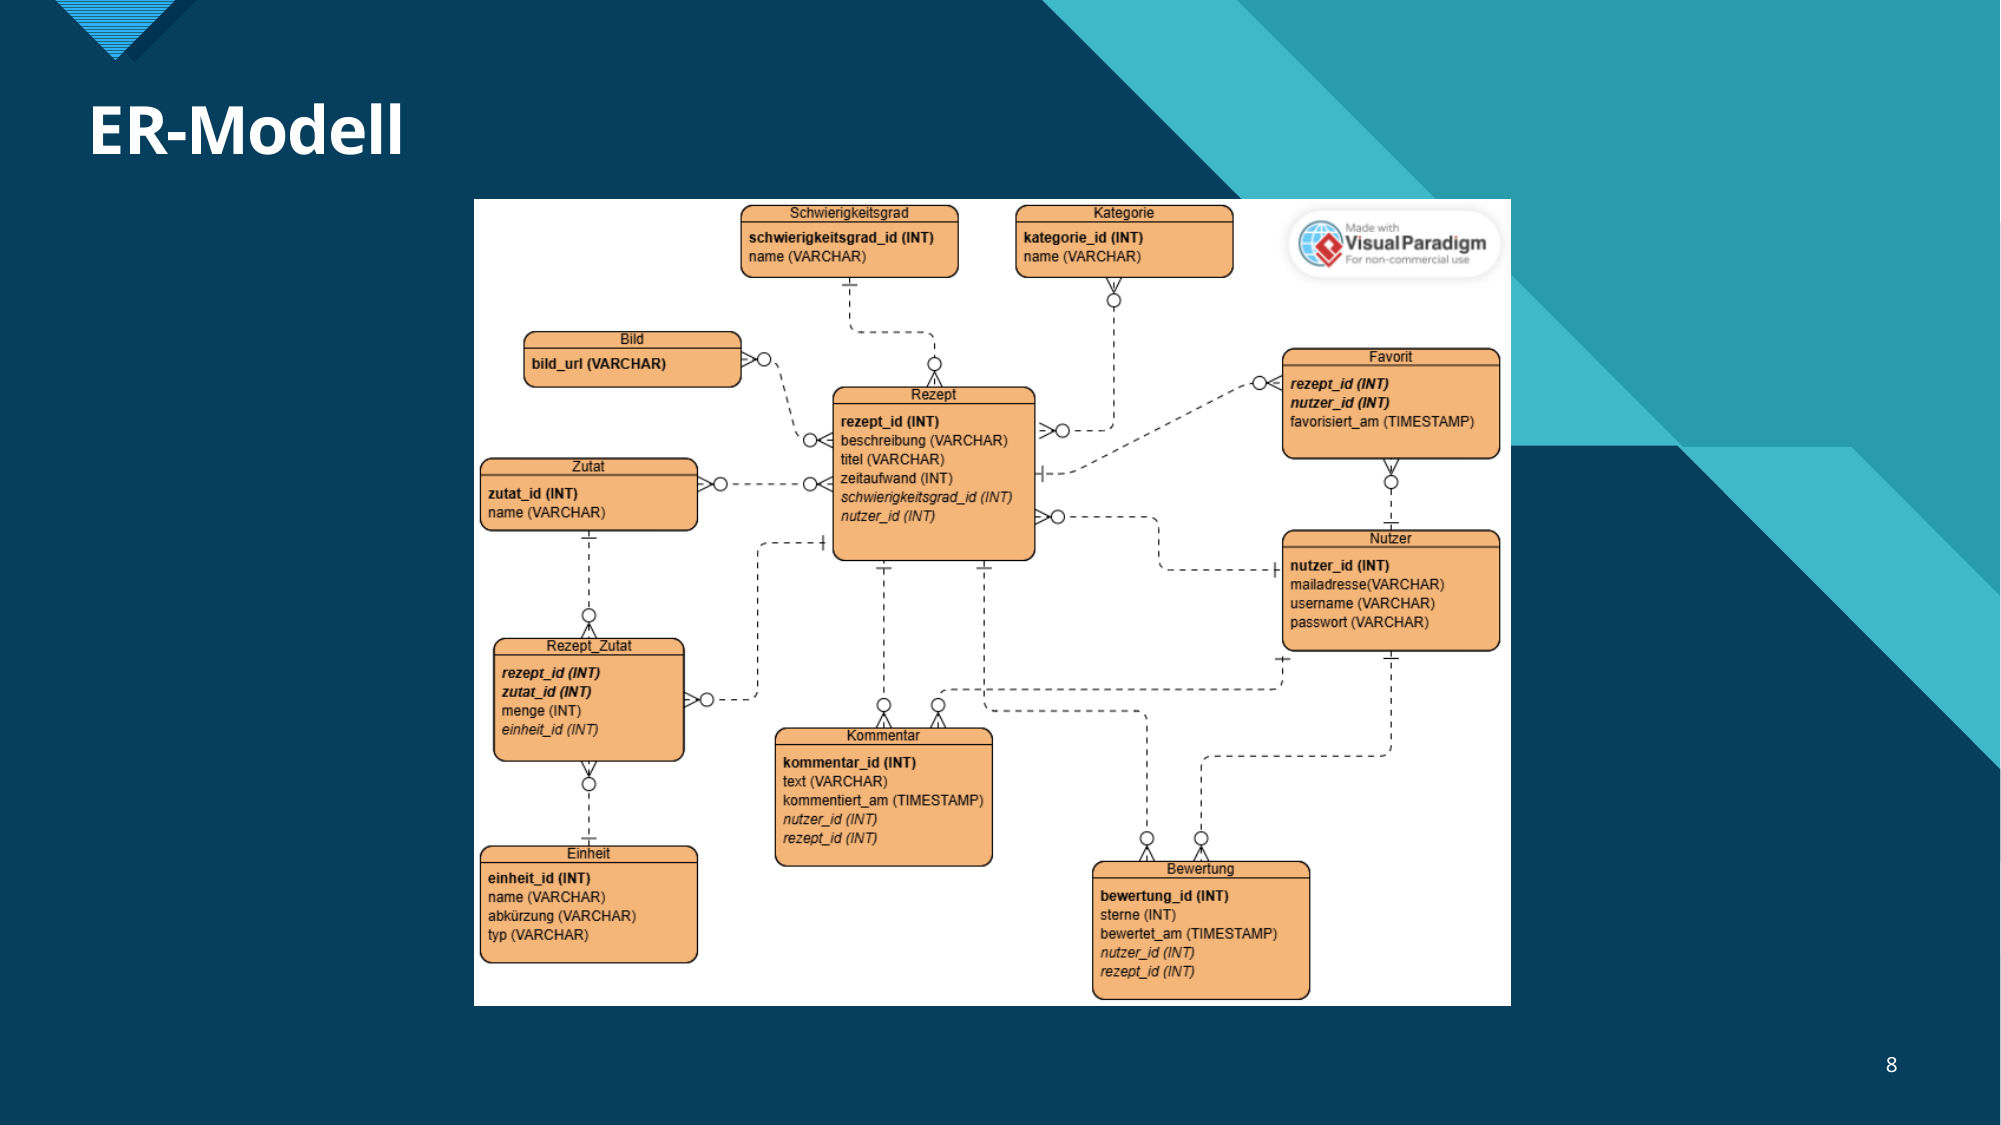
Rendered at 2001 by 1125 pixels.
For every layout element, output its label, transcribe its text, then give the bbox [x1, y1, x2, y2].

slide_number 8 [1845, 1035, 1913, 1096]
title ER-Modell [72, 89, 1913, 177]
picture [475, 198, 1511, 1005]
